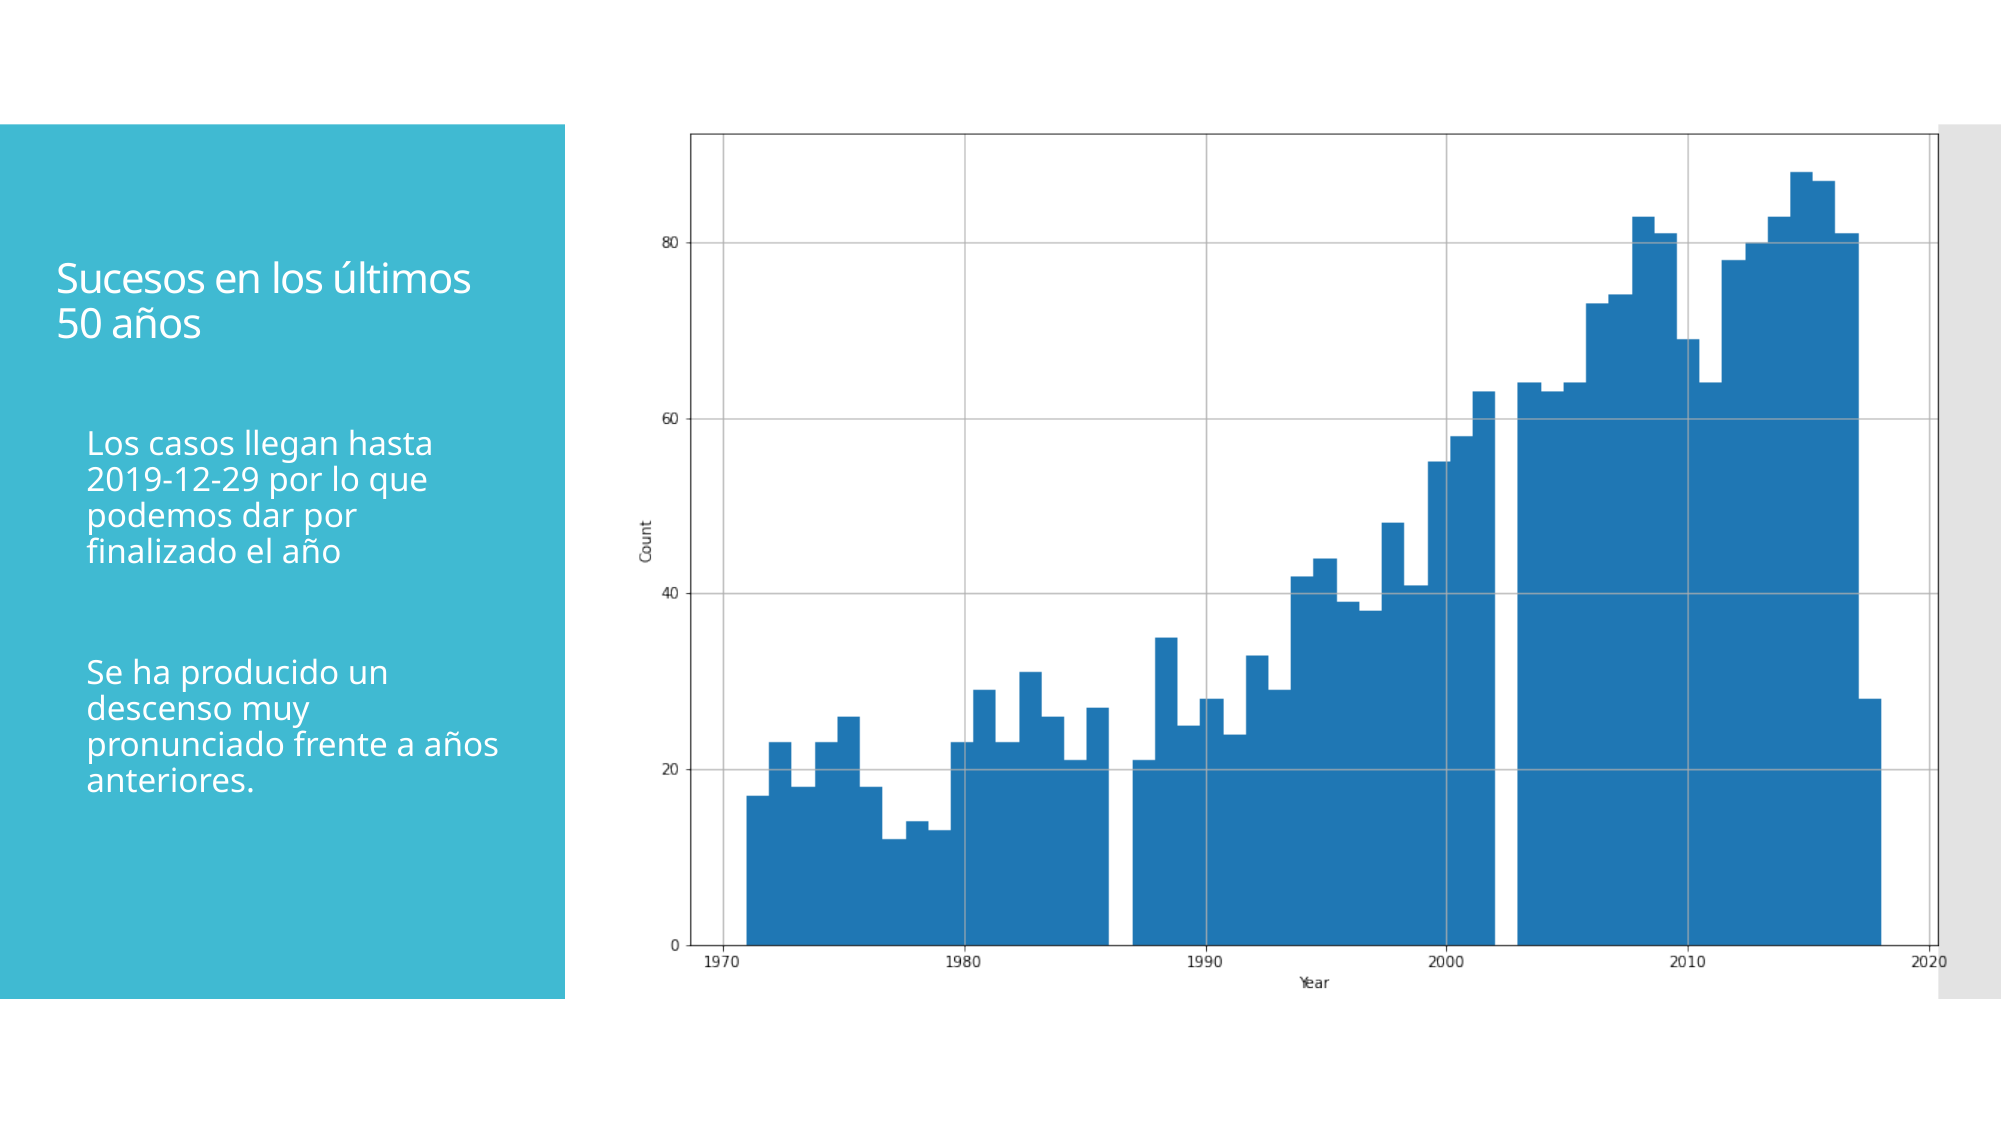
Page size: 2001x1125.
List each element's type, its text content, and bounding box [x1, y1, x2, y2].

list Los casos llegan hasta 2019-12-29 por lo que podemos dar por finalizado el año Se ha producido un descenso muy pronunciado frente a años anteriores. [41, 354, 525, 969]
picture [628, 123, 1959, 1002]
title Sucesos en los últimos 50 años [41, 184, 525, 354]
